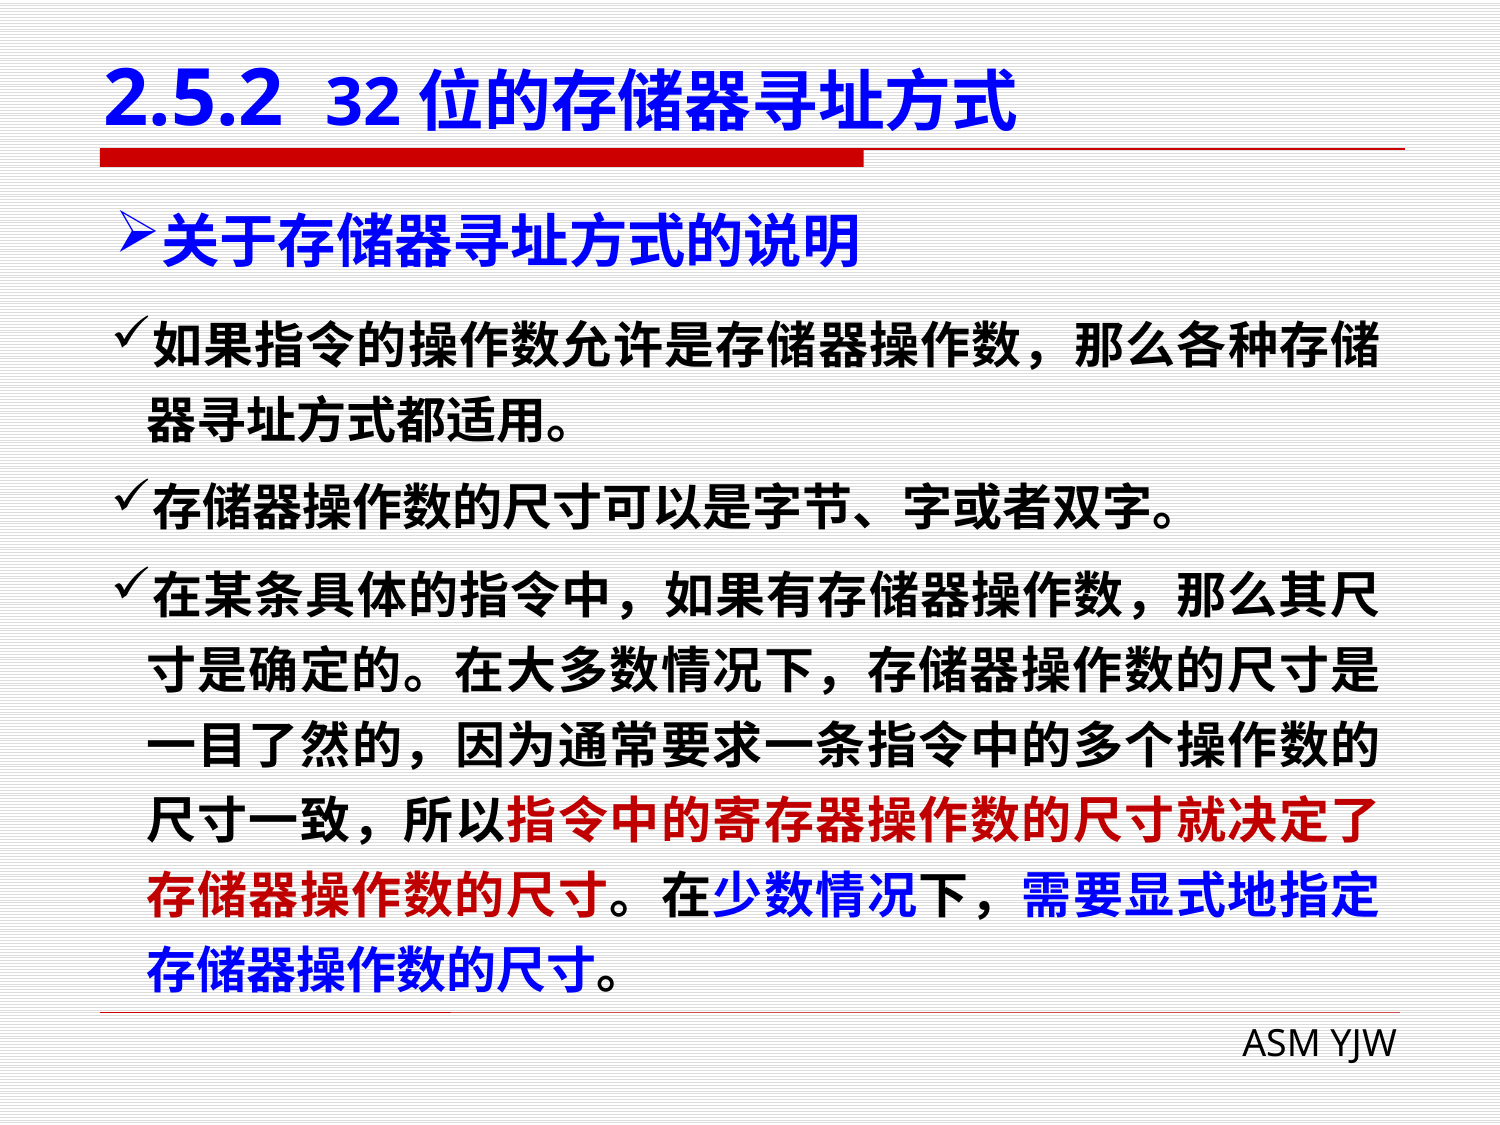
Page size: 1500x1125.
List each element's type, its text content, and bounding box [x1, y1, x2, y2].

title 2.5.2 32位的存储器寻址方式 [88, 42, 1448, 149]
text_box 关于存储器寻址方式的说明 [100, 196, 1400, 281]
text_box [1396, 326, 1400, 387]
text_box 如果指令的操作数允许是存储器操作数，那么各种存储器寻址方式都适用。 存储器操作数的尺寸可以是字节、字或者双字。 在某条具体的指令中，如果有存储器操作数，那么其尺寸是确定的。在大多数情况下，存储器操作数的尺寸是一目了然的，因为通常要求一条指令中的多个操作数的尺寸一致，所以指令中的寄存器操作数的尺寸就决定了存储器操作数的尺寸。在少数情况下，需要显式地指定存储器操作数的尺寸。 [95, 290, 1396, 1006]
